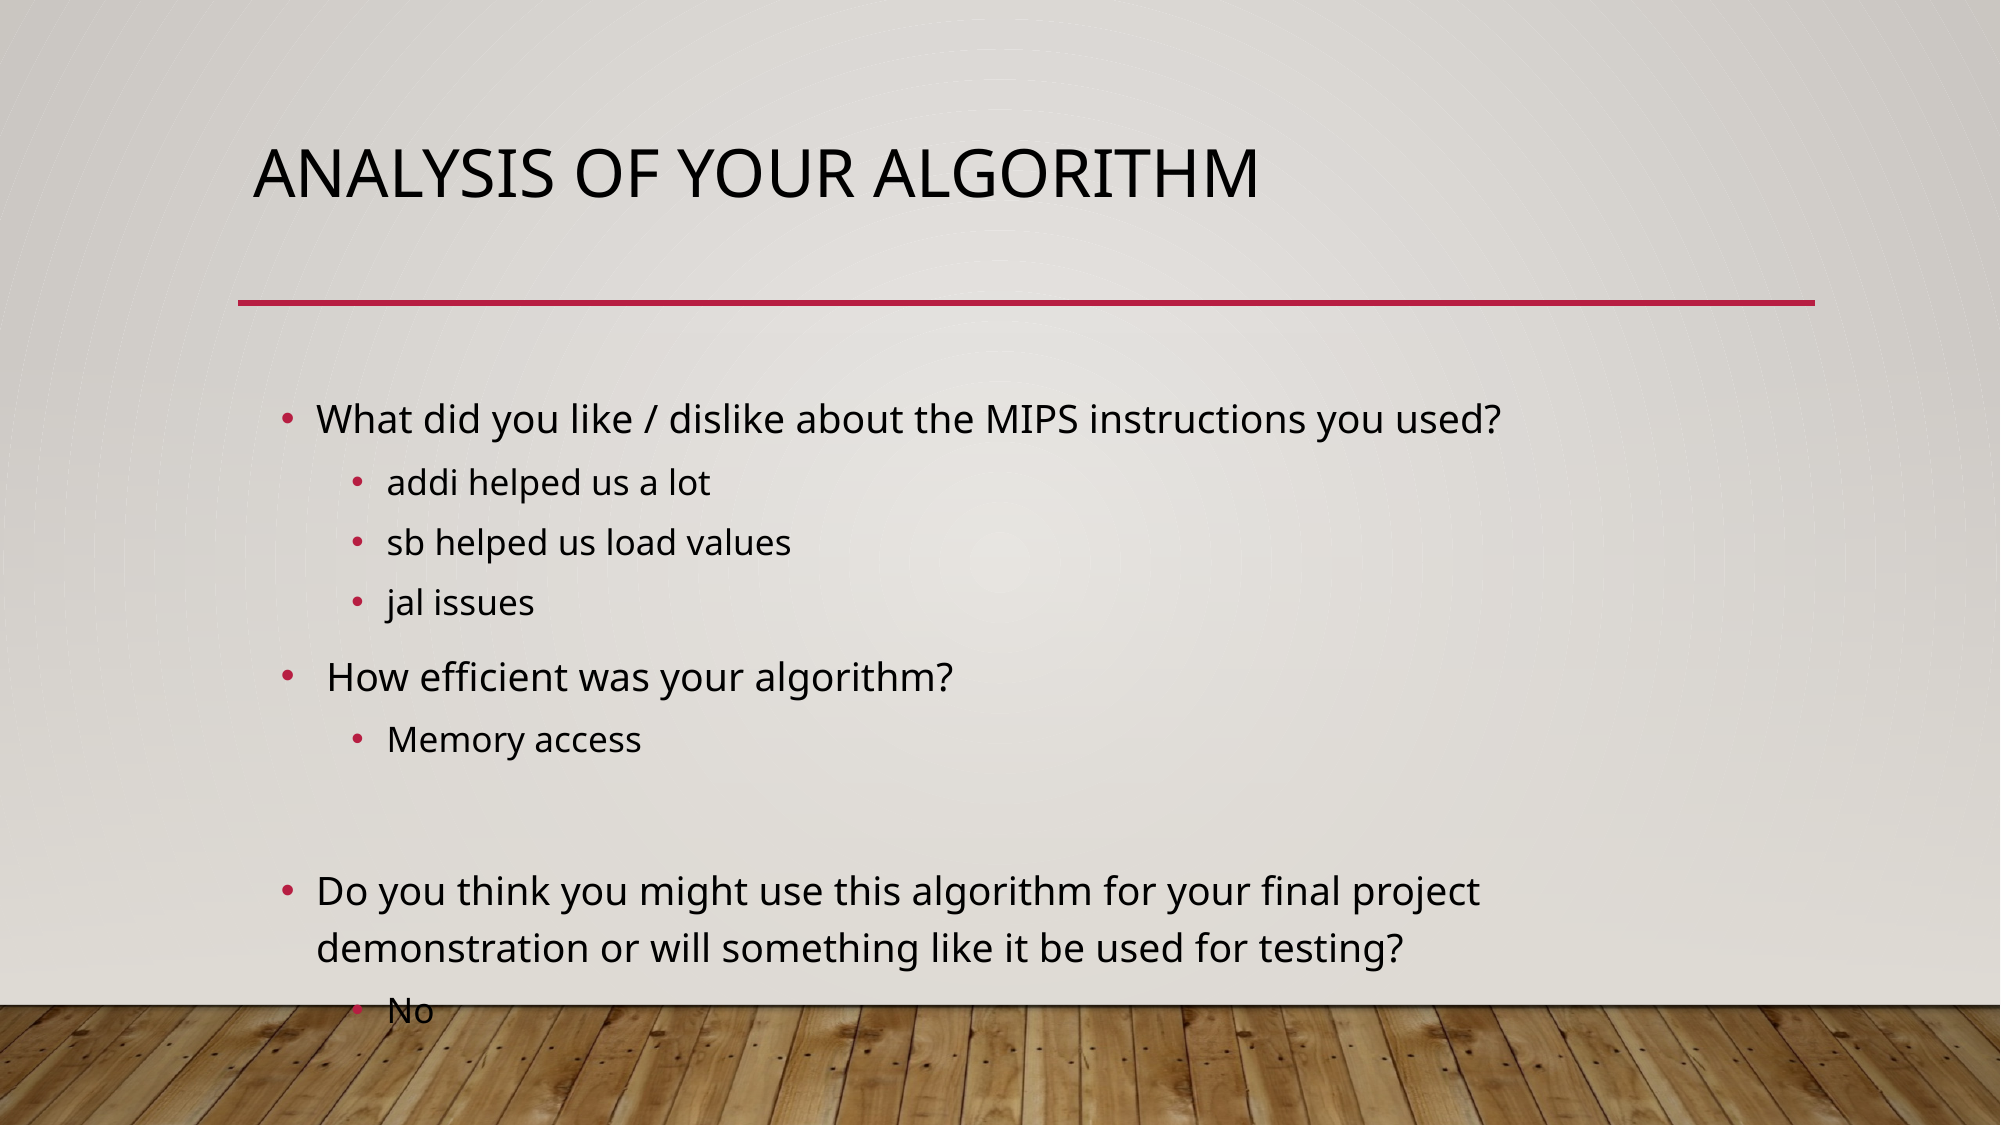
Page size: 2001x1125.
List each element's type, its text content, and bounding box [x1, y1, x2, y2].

title Analysis of your algorithm [238, 131, 1814, 305]
picture [0, 1005, 2000, 1125]
list What did you like / dislike about the MIPS instructions you used? addi helped us a lot sb helped us load values jal issues How efficient was your algorithm? Memory access Do you think you might use this algorithm for your final project demonstration or will something like it be used for testing? No [265, 377, 1634, 1041]
